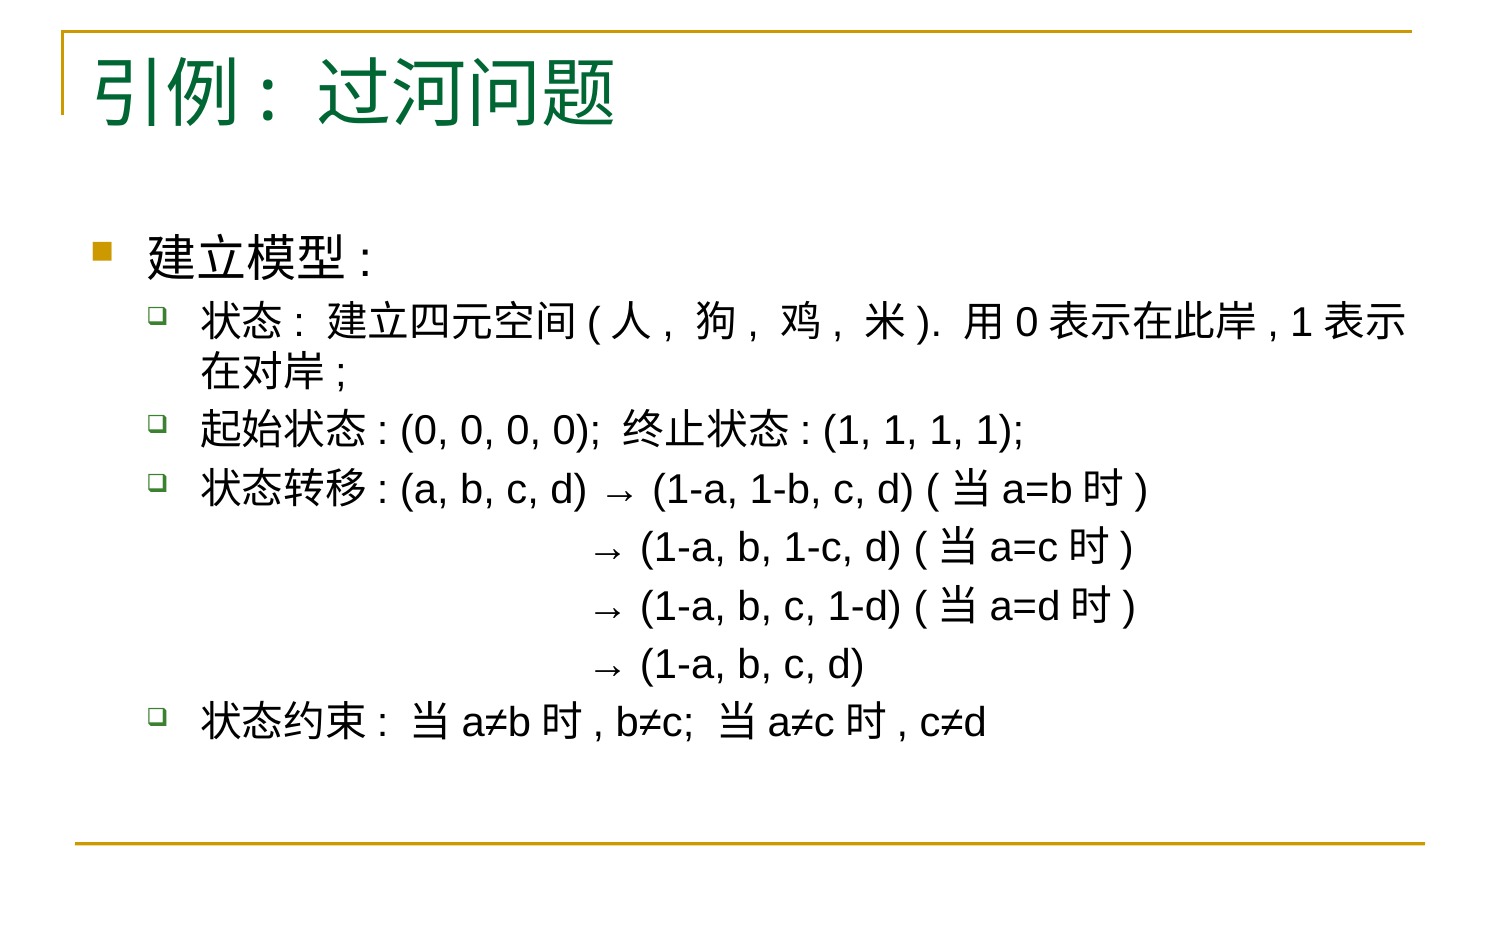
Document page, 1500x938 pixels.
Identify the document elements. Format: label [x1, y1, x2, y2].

list [74, 218, 1426, 839]
title [74, 37, 1426, 194]
